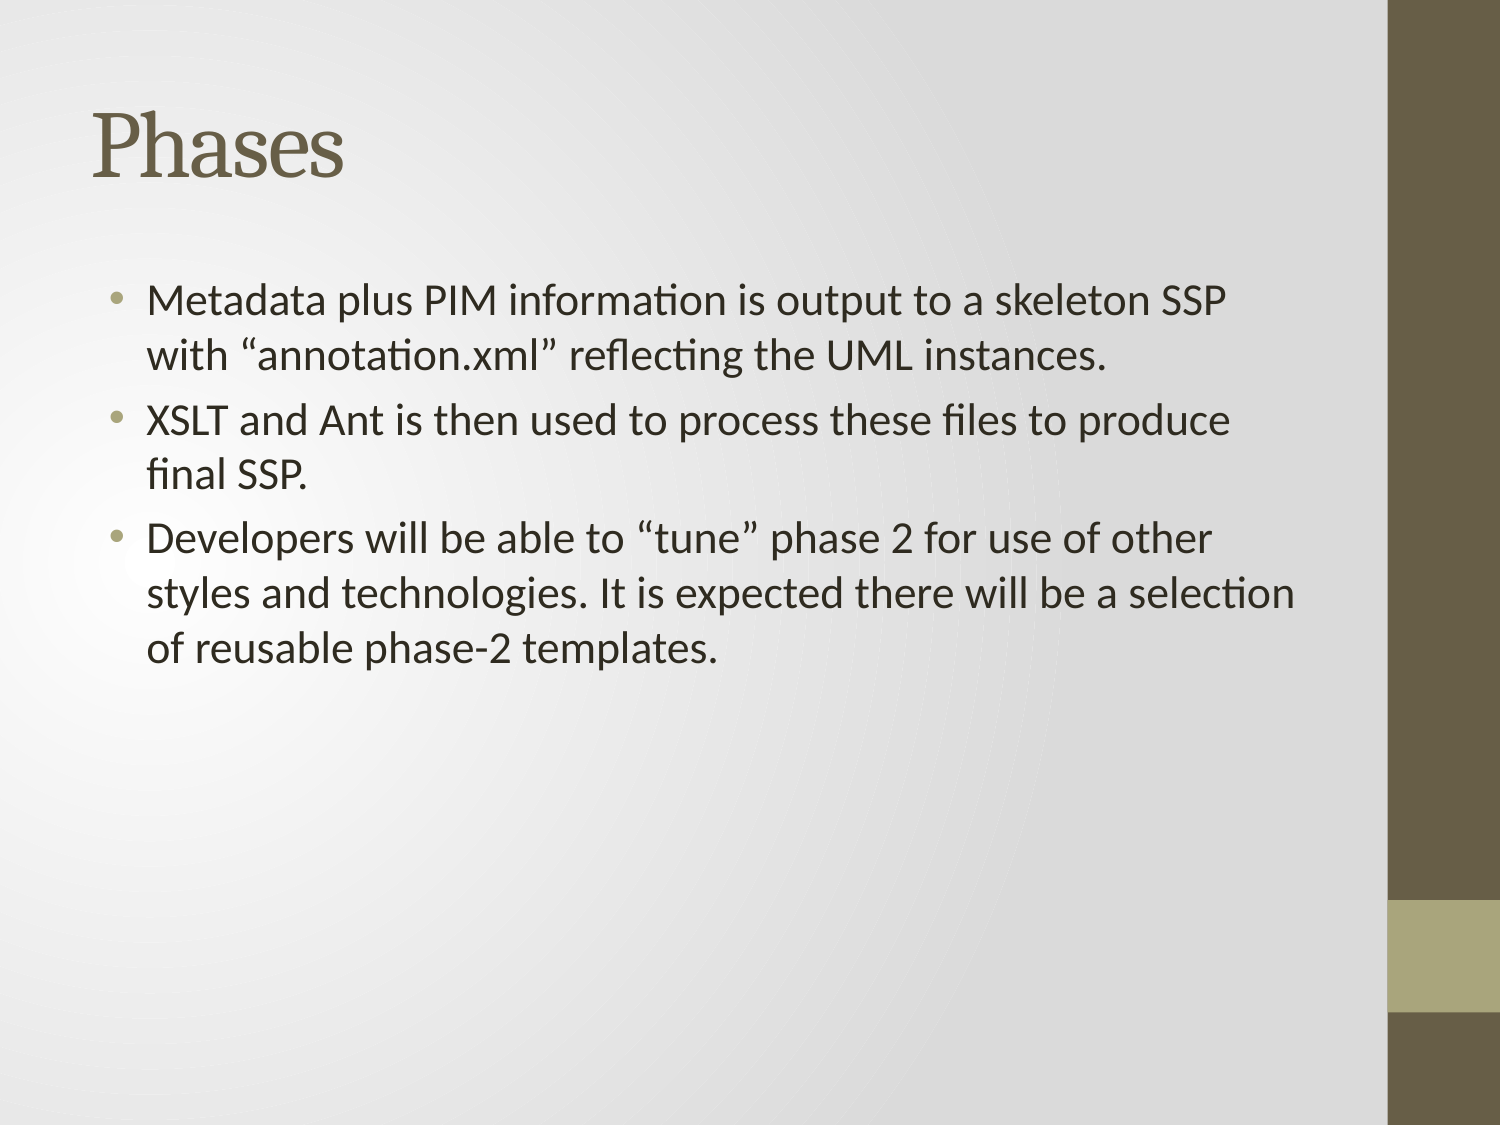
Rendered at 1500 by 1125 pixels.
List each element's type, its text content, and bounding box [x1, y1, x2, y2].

title Phases [75, 45, 1325, 233]
list Metadata plus PIM information is output to a skeleton SSP with “annotation.xml” reflecting the UML instances. XSLT and Ant is then used to process these files to produce final SSP. Developers will be able to “tune” phase 2 for use of other styles and technologies. It is expected there will be a selection of reusable phase-2 templates. [75, 262, 1325, 1050]
